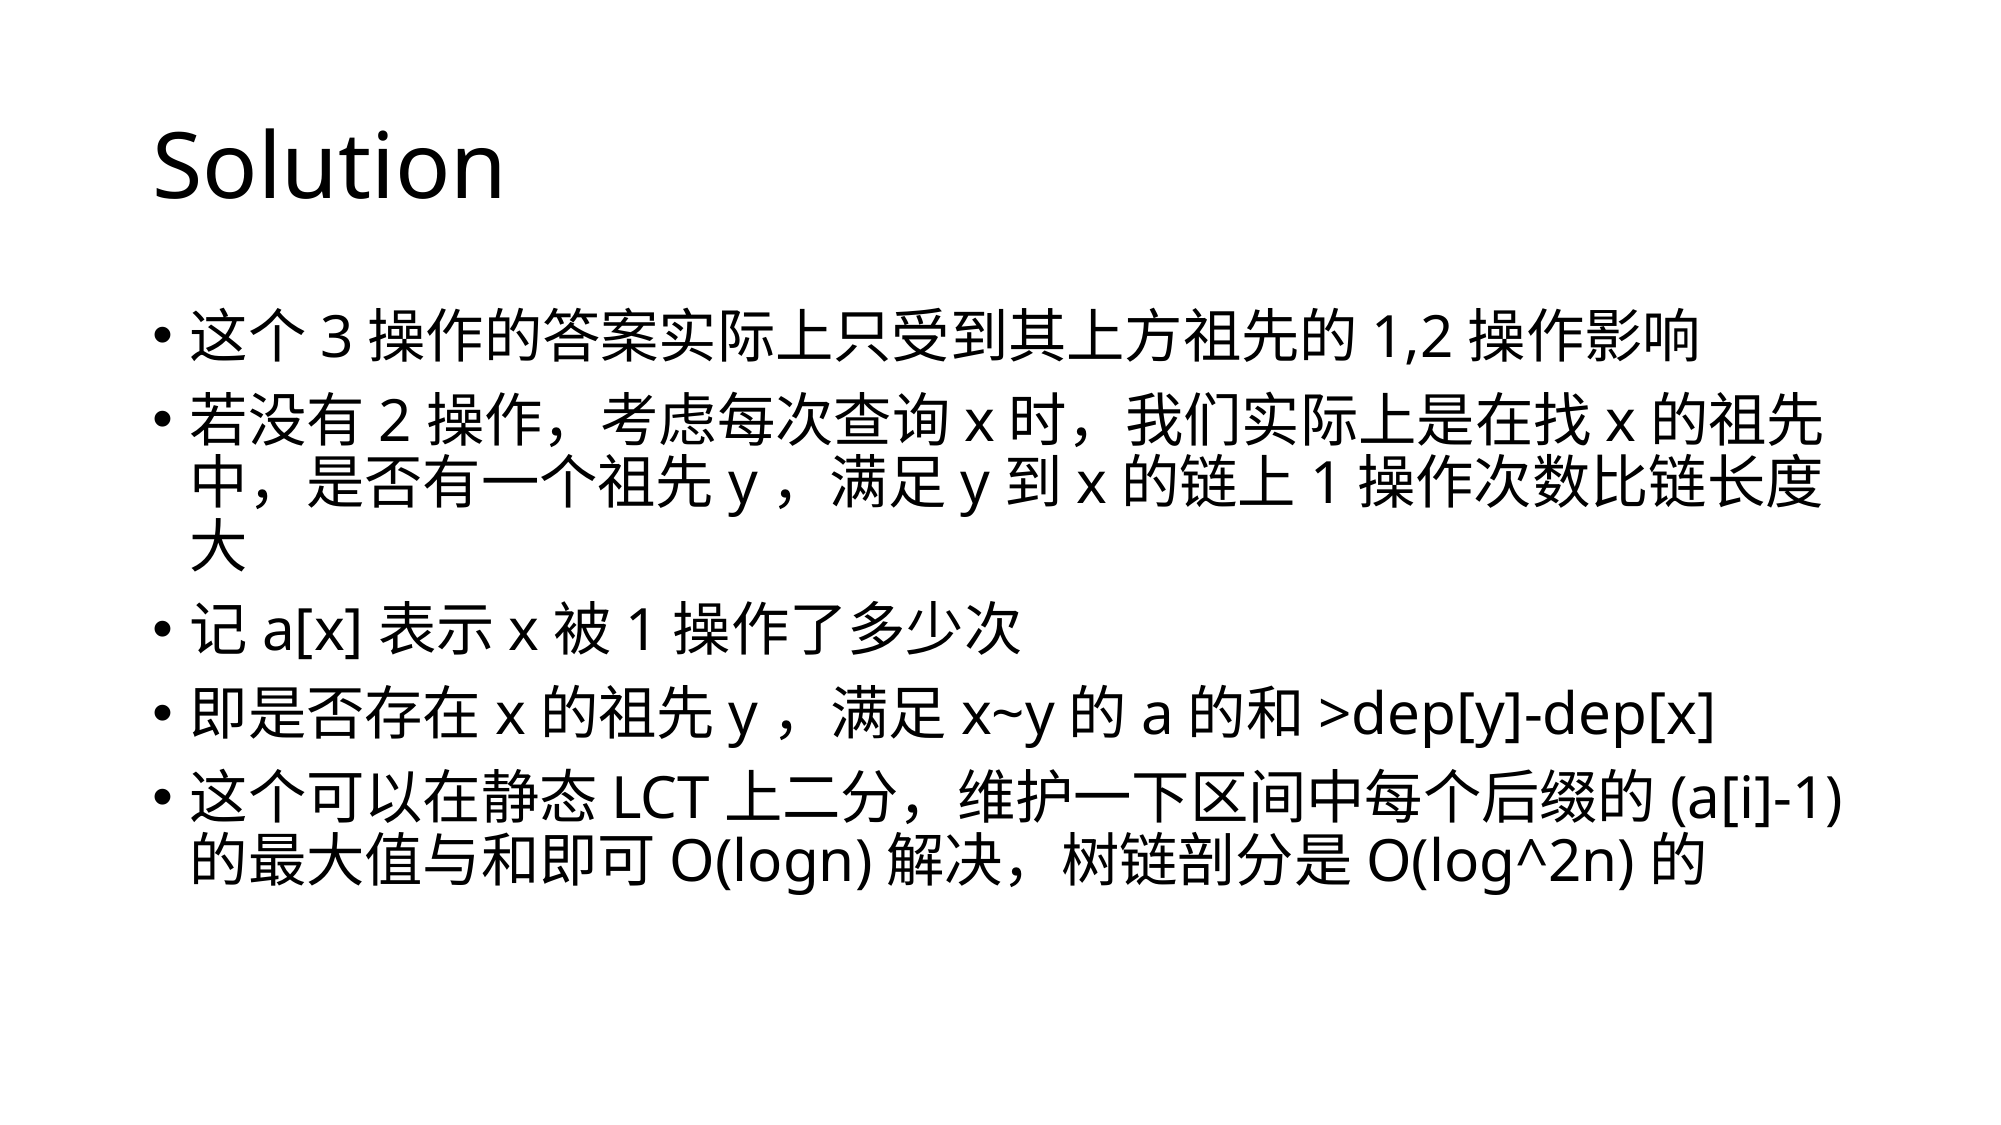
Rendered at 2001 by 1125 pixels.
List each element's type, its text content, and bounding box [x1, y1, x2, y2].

list 这个3操作的答案实际上只受到其上方祖先的1,2操作影响 若没有2操作，考虑每次查询x时，我们实际上是在找x的祖先中，是否有一个祖先y，满足y到x的链上1操作次数比链长度大 记a[x]表示x被1操作了多少次 即是否存在x的祖先y，满足x~y的a的和>dep[y]-dep[x] 这个可以在静态LCT上二分，维护一下区间中每个后缀的(a[i]-1)的最大值与和即可O(logn)解决，树链剖分是O(log^2n)的 [137, 299, 1863, 1014]
title Solution [137, 59, 1863, 278]
